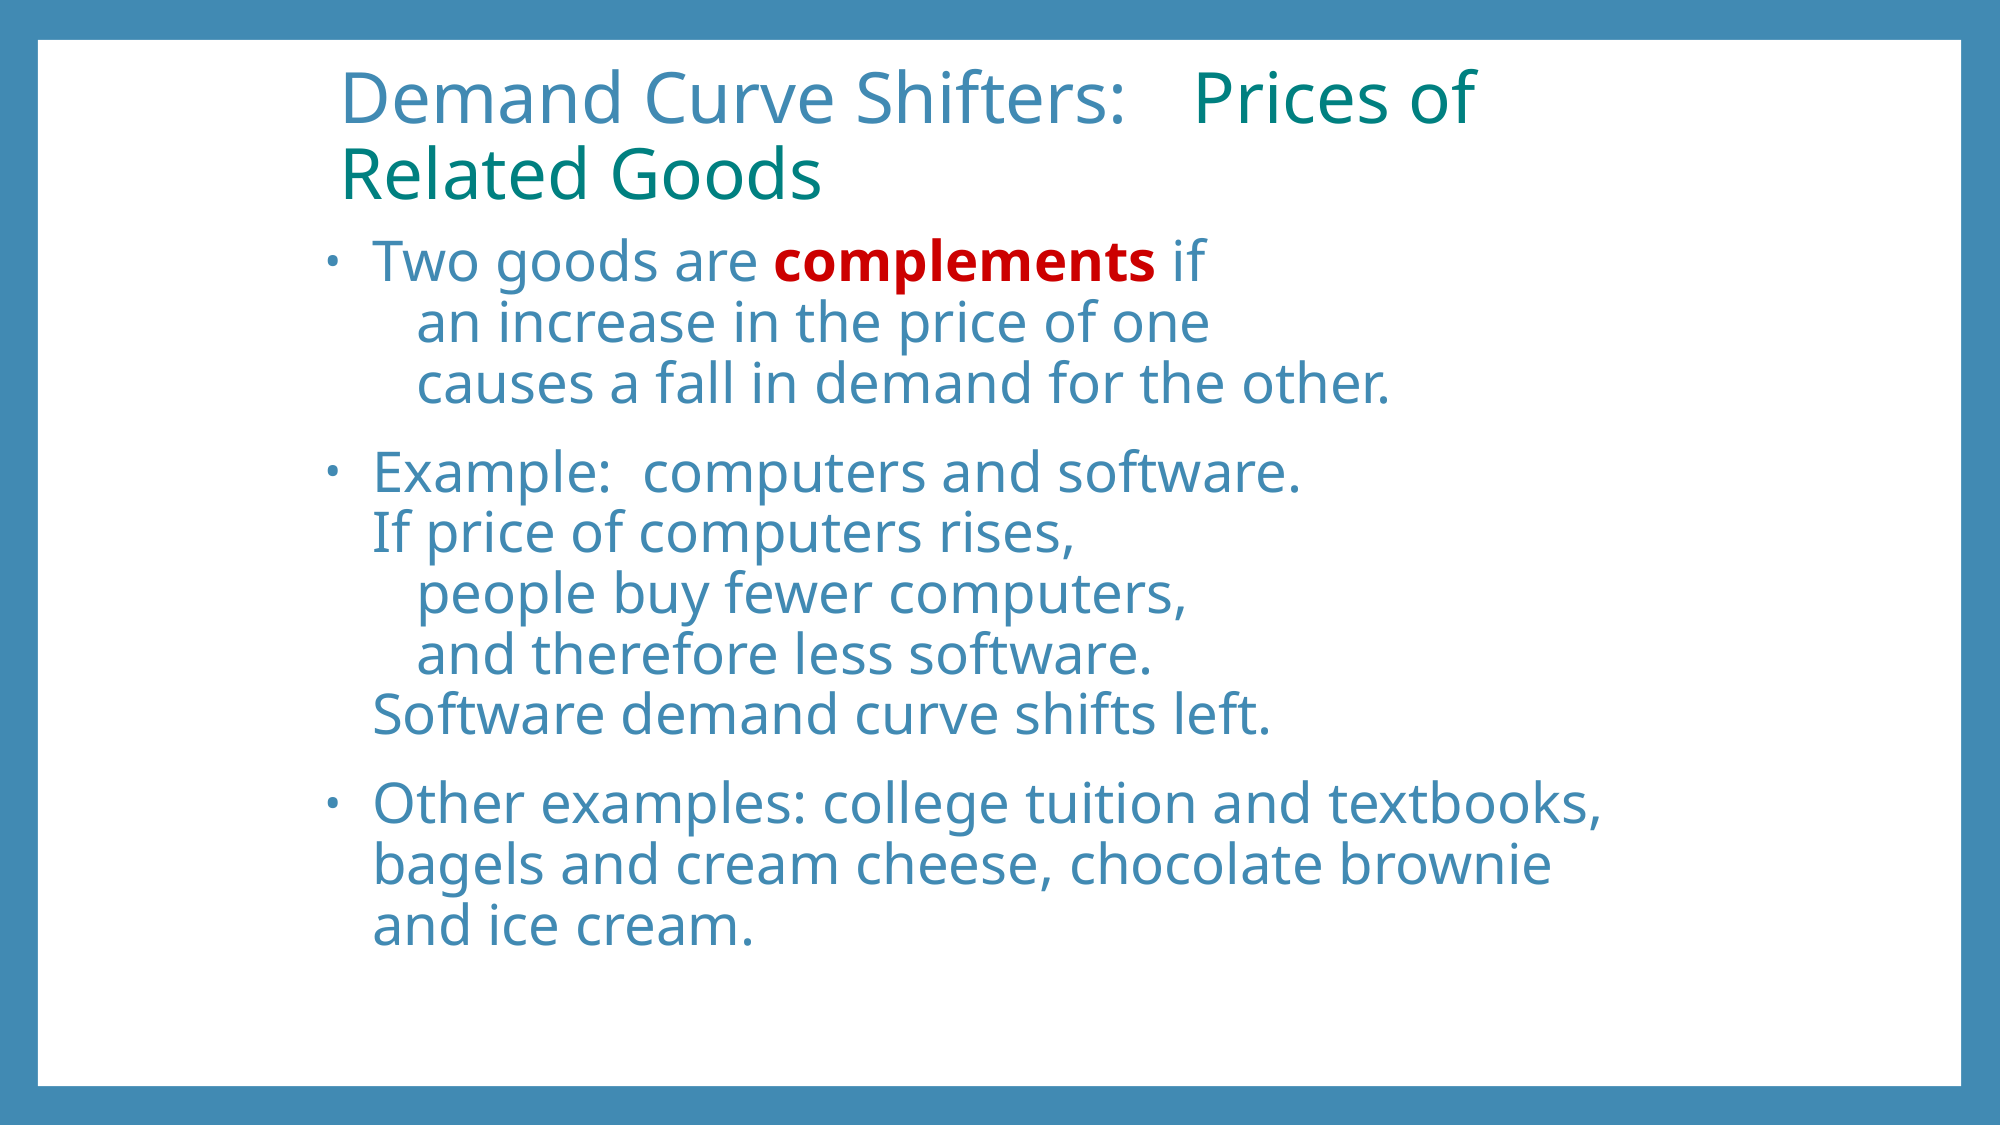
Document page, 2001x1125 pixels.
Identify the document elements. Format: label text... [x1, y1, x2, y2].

list Two goods are complements if an increase in the price of one causes a fall in demand for the other. Example: computers and software. If price of computers rises, people buy fewer computers, and therefore less software. Software demand curve shifts left. Other examples: college tuition and textbooks, bagels and cream cheese, chocolate brownie and ice cream. [309, 225, 1654, 1056]
title Demand Curve Shifters: Prices of Related Goods [324, 49, 1693, 228]
